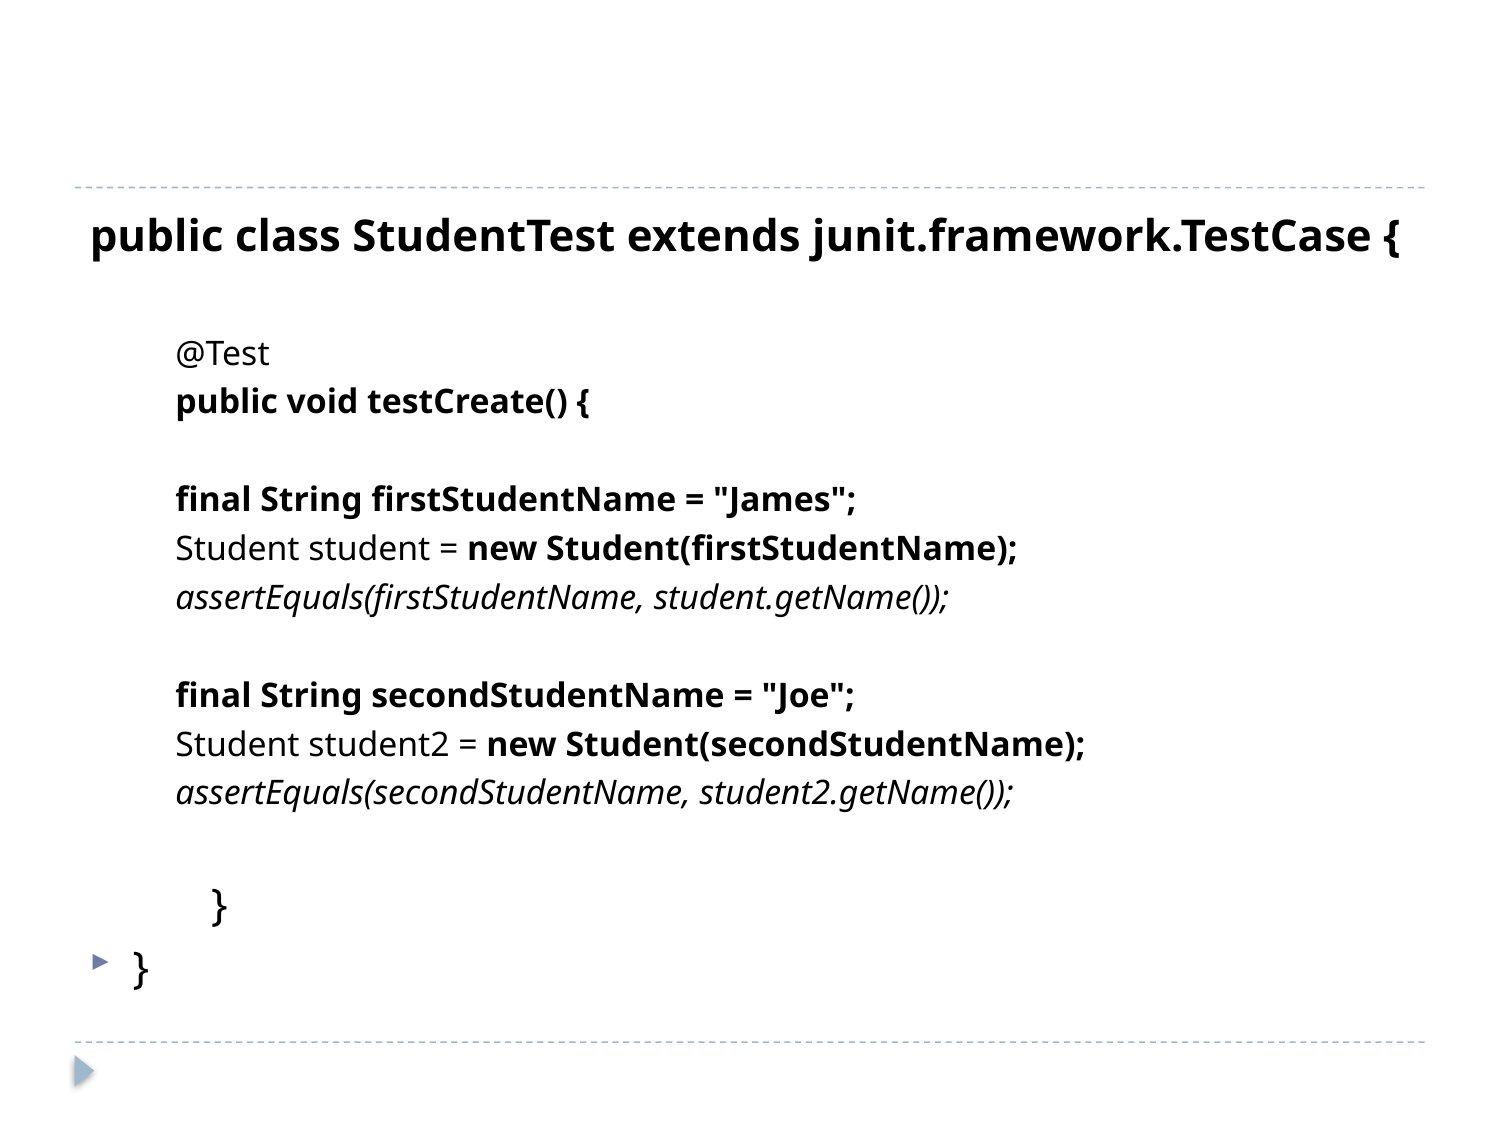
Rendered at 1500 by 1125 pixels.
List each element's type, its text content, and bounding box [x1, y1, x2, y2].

list public class StudentTest extends junit.framework.TestCase { @Test public void testCreate() { final String firstStudentName = "James"; Student student = new Student(firstStudentName); assertEquals(firstStudentName, student.getName()); final String secondStudentName = "Joe"; Student student2 = new Student(secondStudentName); assertEquals(secondStudentName, student2.getName()); } } [75, 200, 1425, 1010]
